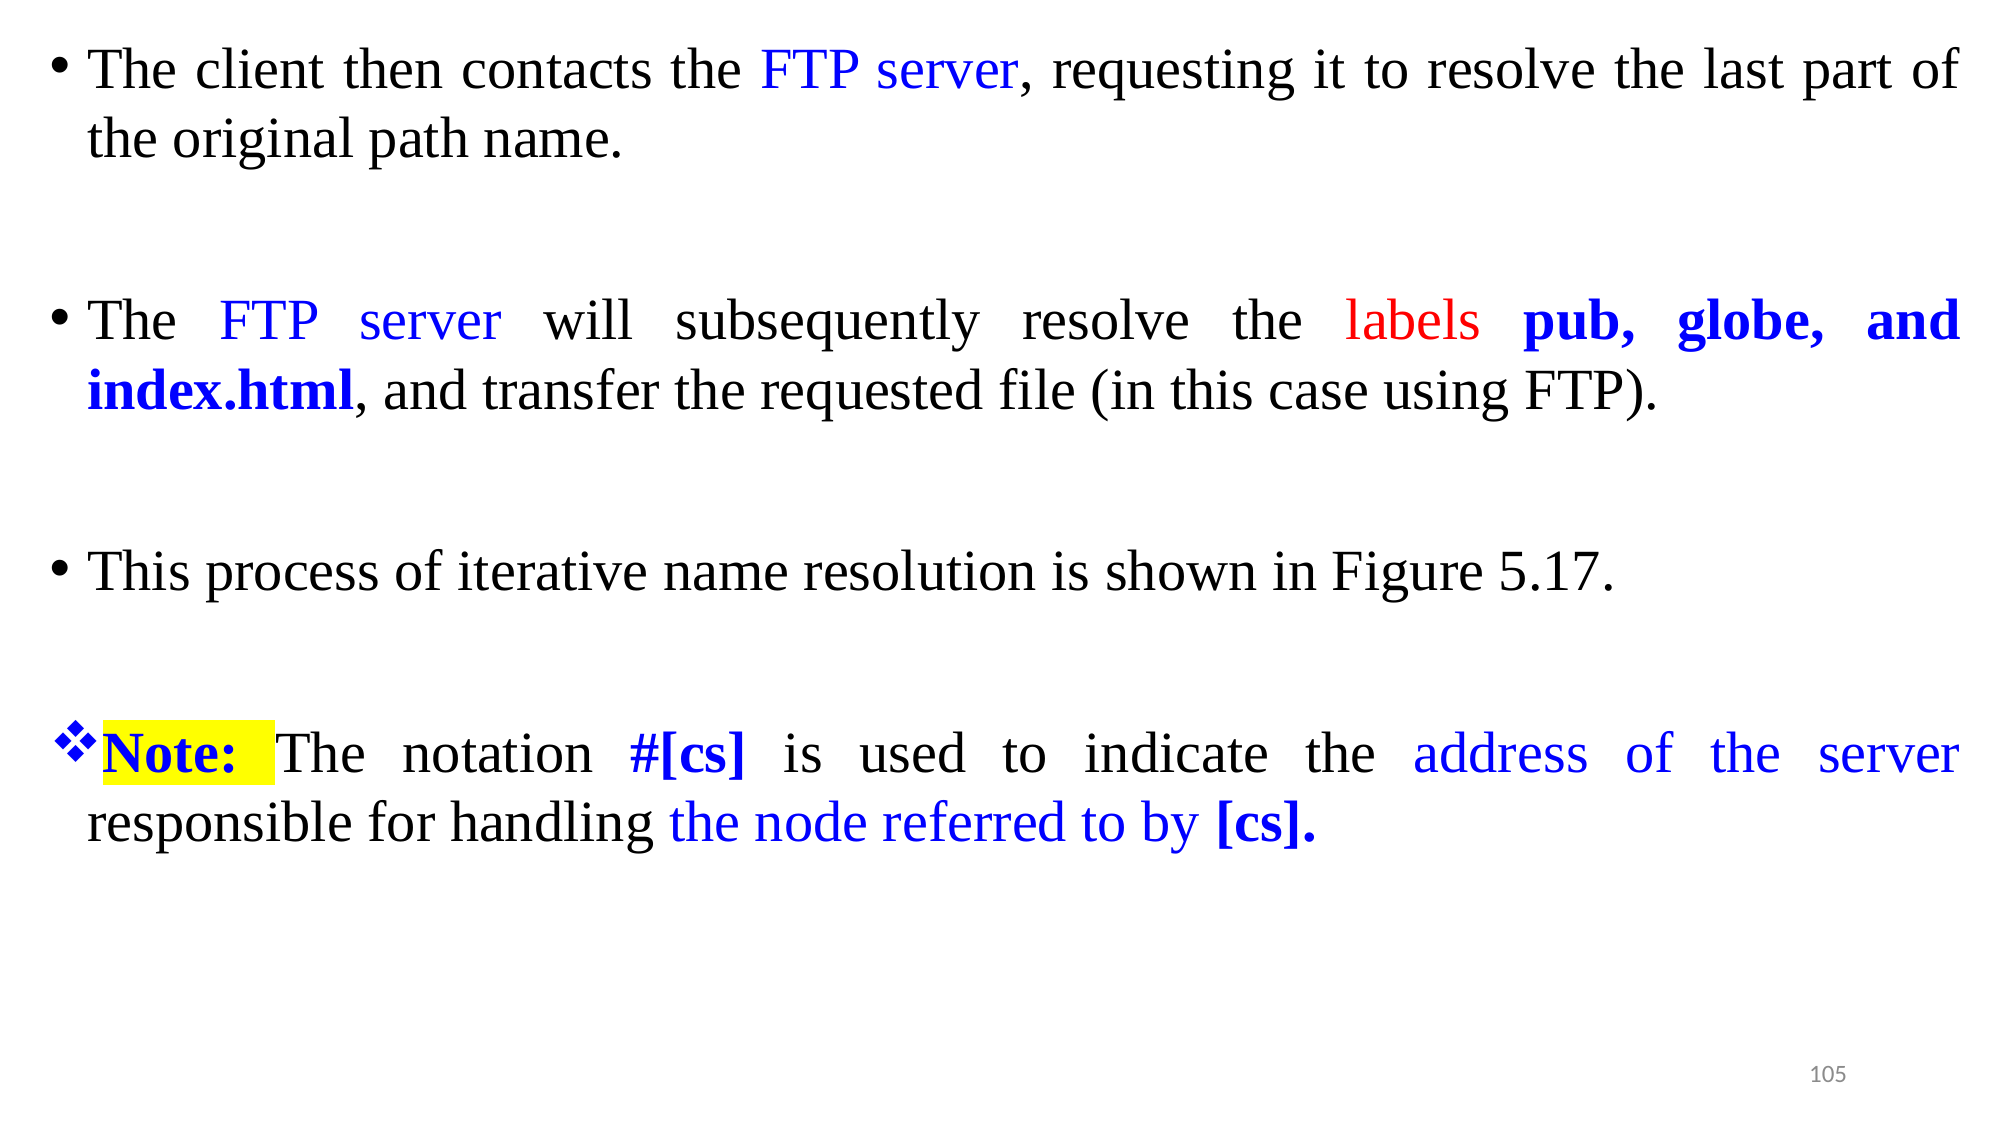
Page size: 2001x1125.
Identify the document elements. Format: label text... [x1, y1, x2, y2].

slide_number 105 [1412, 1042, 1863, 1103]
list The client then contacts the FTP server, requesting it to resolve the last part of the original path name. The FTP server will subsequently resolve the labels pub, globe, and index.html, and transfer the requested file (in this case using FTP). This process of iterative name resolution is shown in Figure 5.17. Note: The notation #[cs] is used to indicate the address of the server responsible for handling the node referred to by [cs]. [34, 22, 1976, 1103]
